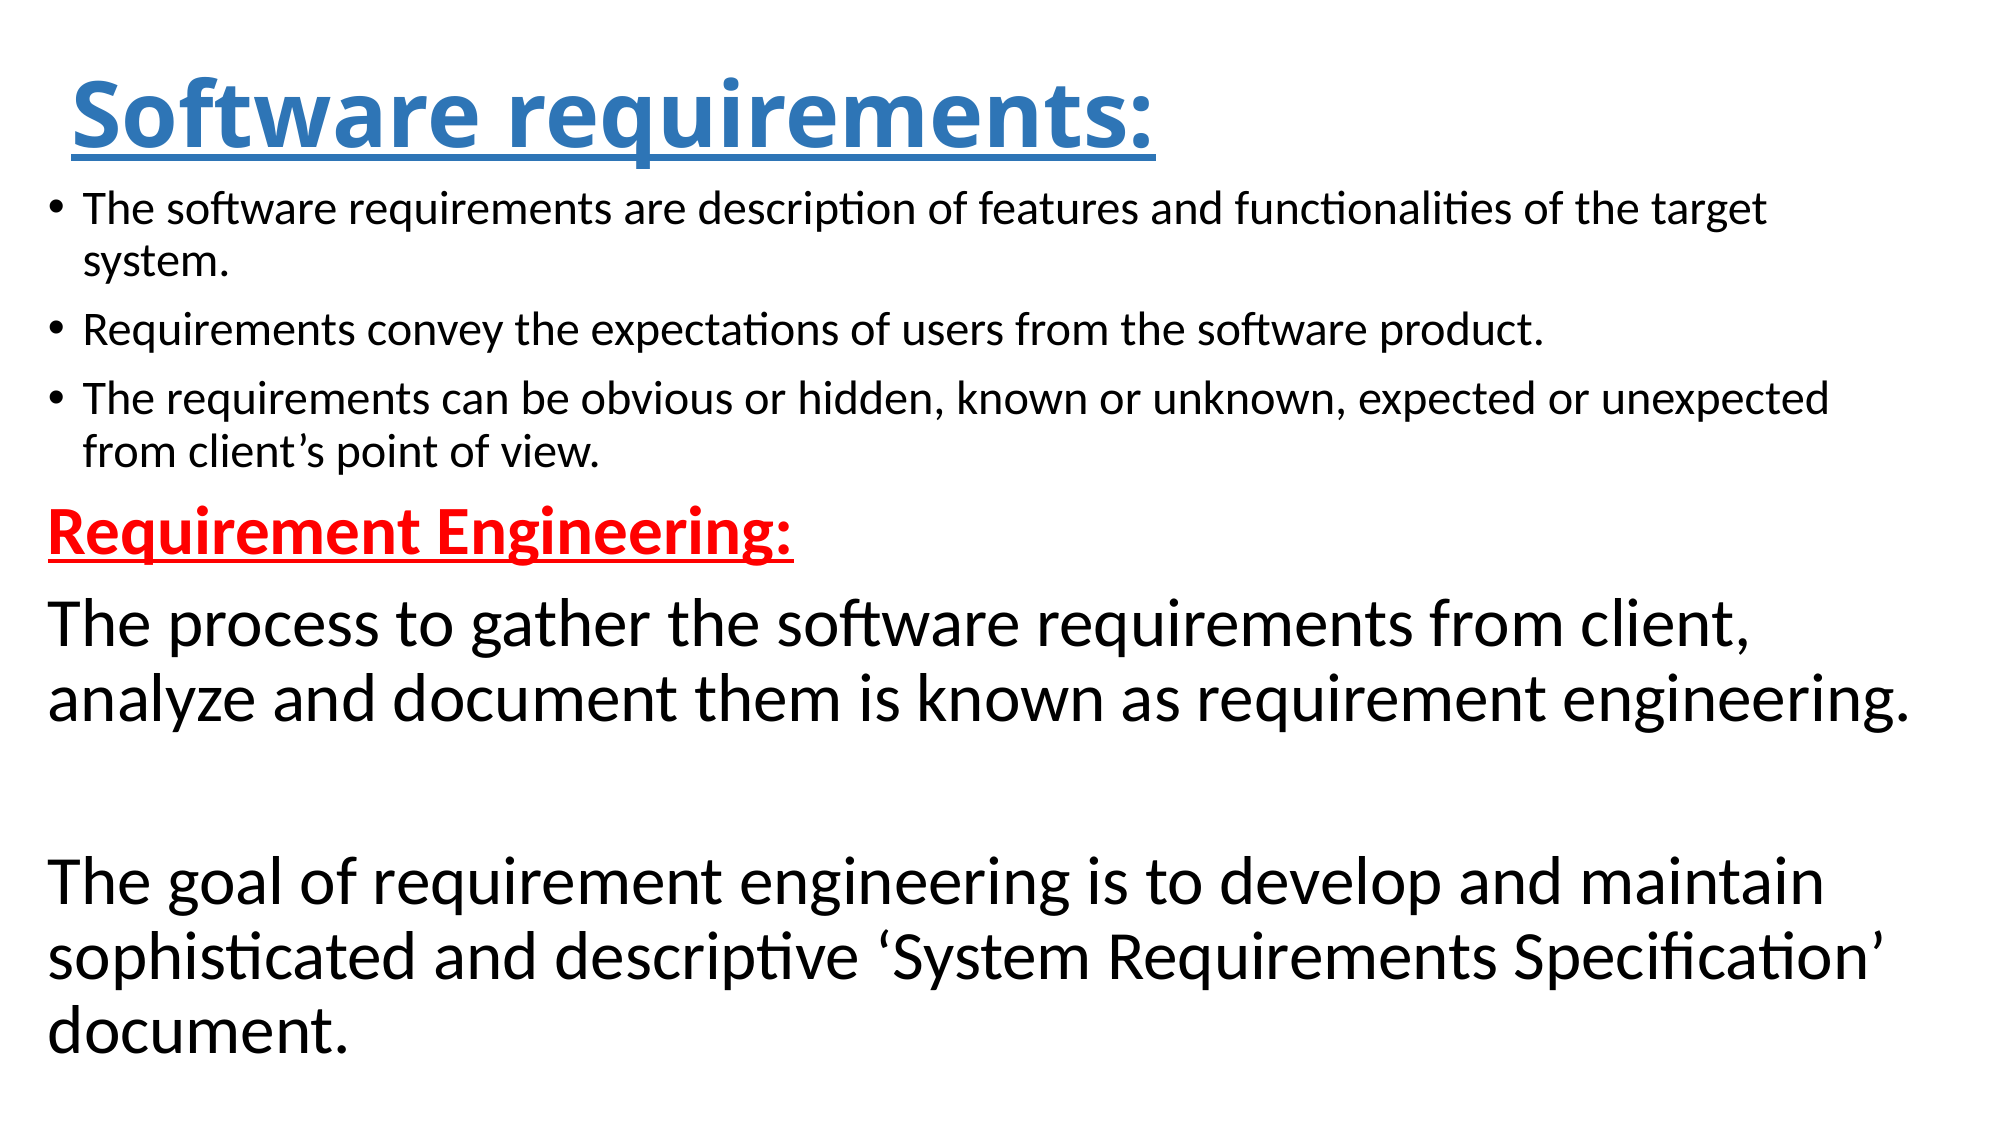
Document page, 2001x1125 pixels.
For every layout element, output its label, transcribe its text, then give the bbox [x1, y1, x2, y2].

list The software requirements are description of features and functionalities of the target system. Requirements convey the expectations of users from the software product. The requirements can be obvious or hidden, known or unknown, expected or unexpected from client’s point of view. Requirement Engineering: The process to gather the software requirements from client, analyze and document them is known as requirement engineering. The goal of requirement engineering is to develop and maintain sophisticated and descriptive ‘System Requirements Specification’ document. [32, 175, 1939, 1100]
title Software requirements: [56, 59, 1863, 175]
